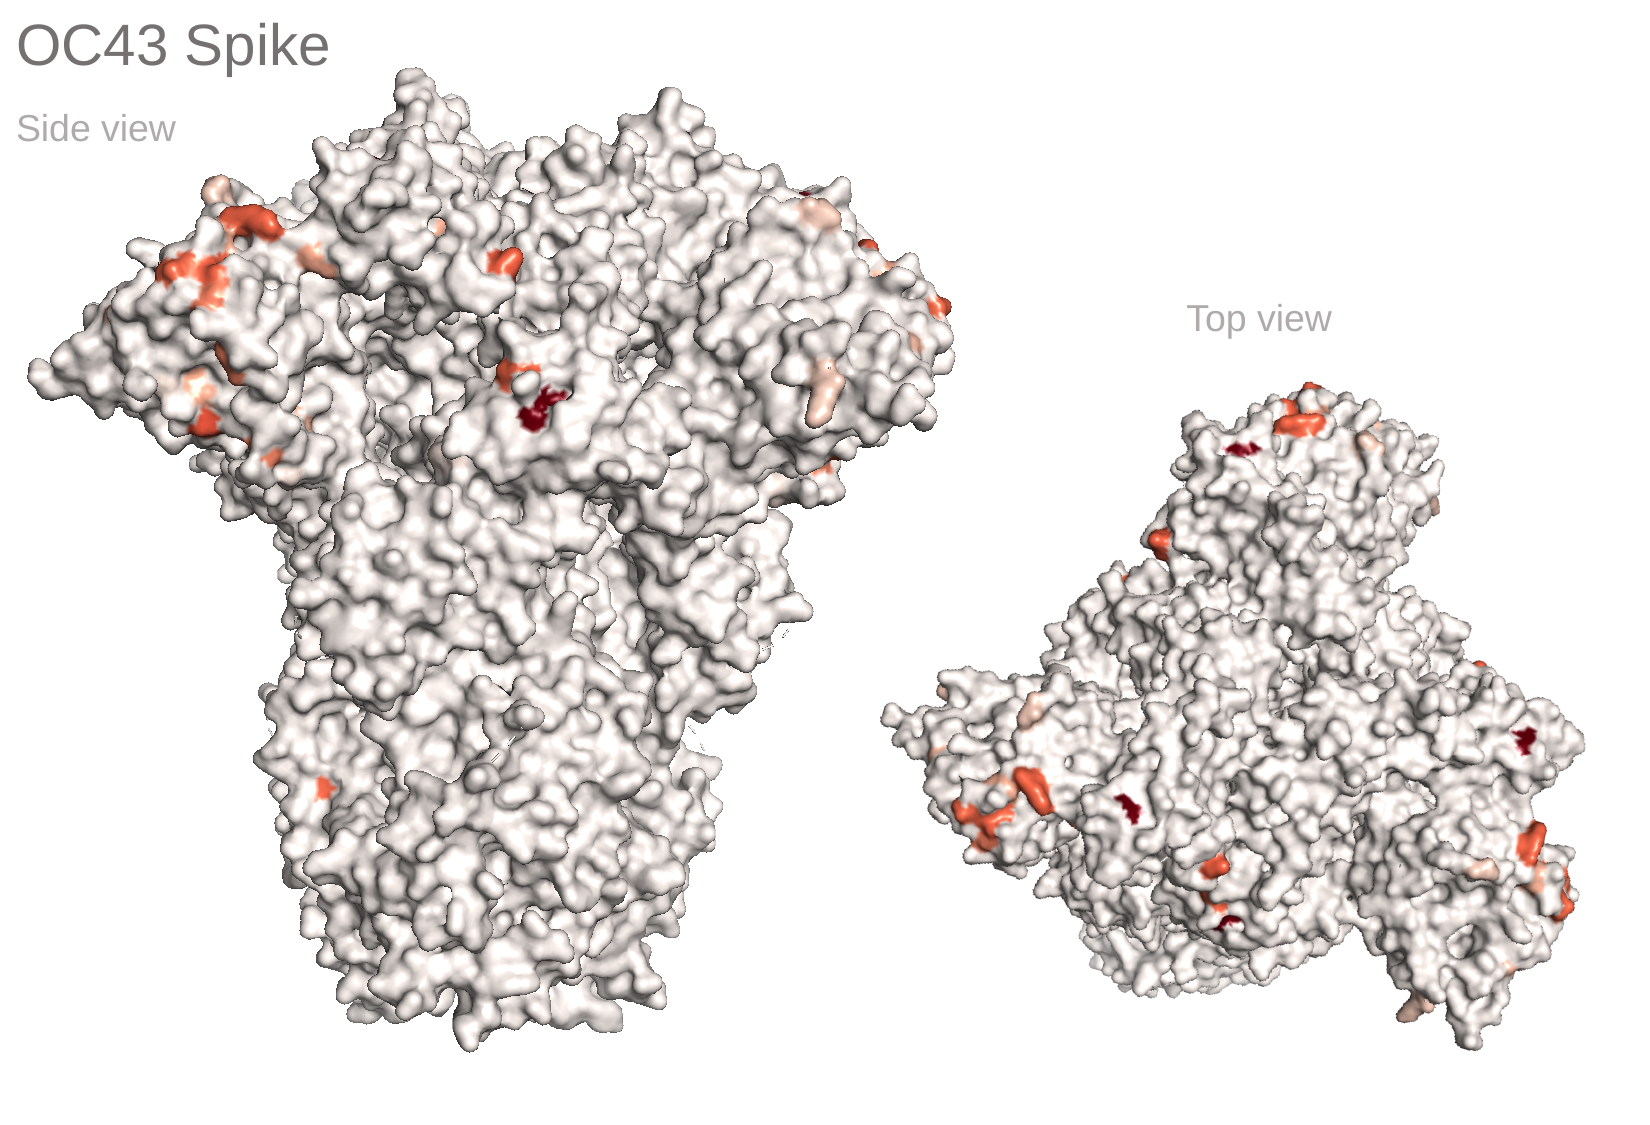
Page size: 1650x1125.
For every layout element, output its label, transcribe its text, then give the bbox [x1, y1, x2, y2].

text_box Top view [1171, 287, 1347, 326]
picture [0, 0, 1650, 1125]
